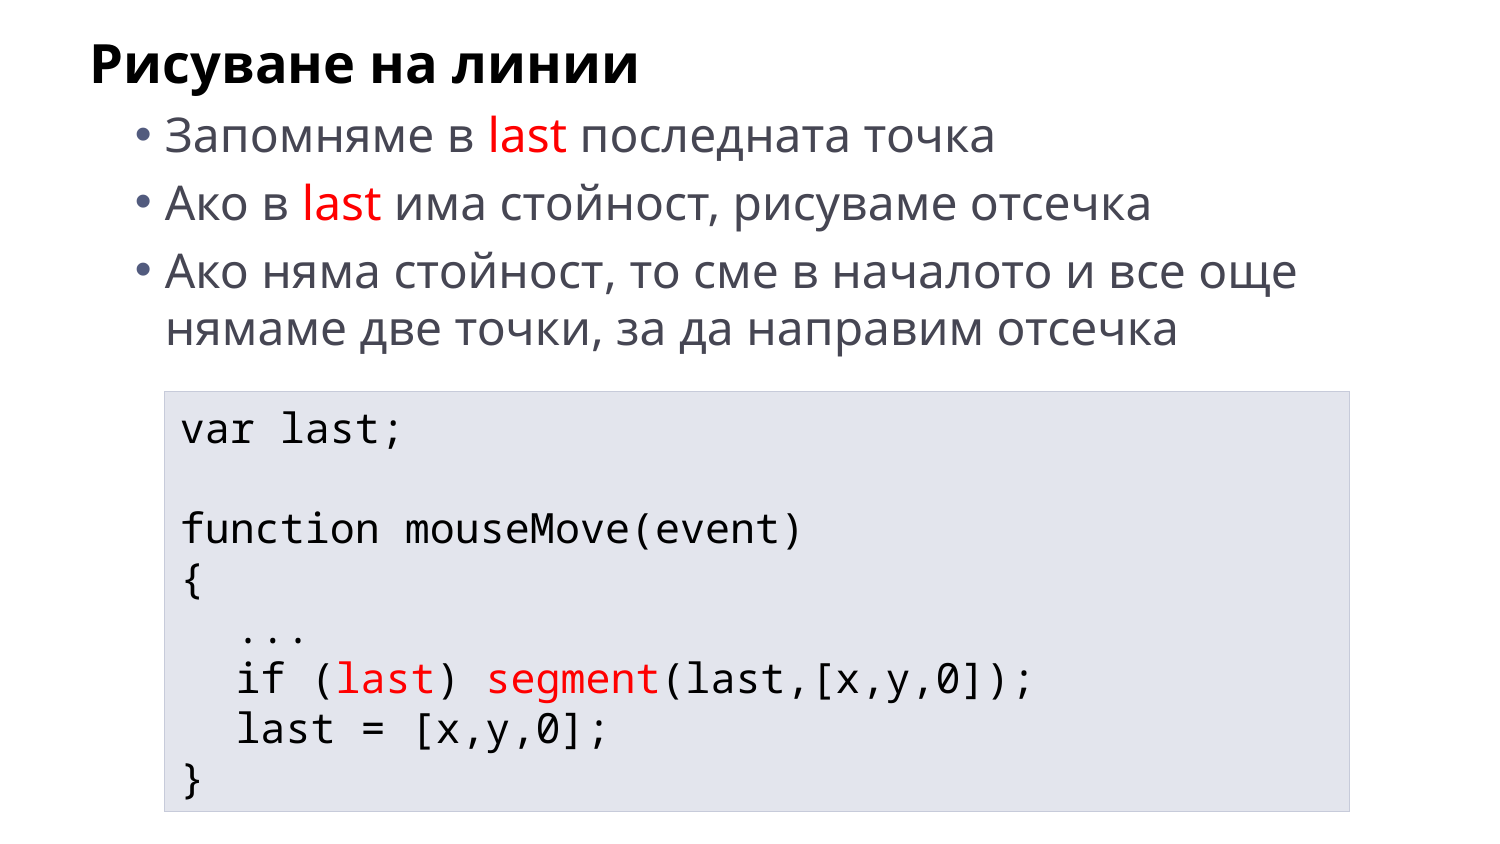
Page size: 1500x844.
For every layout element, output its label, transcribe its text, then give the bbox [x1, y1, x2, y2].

text_box var last; function mouseMove(event) { ... if (last) segment(last,[x,y,0]); last = [x,y,0]; } [164, 391, 1350, 812]
list Рисуване на линии Запомняме в last последната точка Ако в last има стойност, рисуваме отсечка Ако няма стойност, то сме в началото и все още нямаме две точки, за да направим отсечка [75, 21, 1475, 835]
